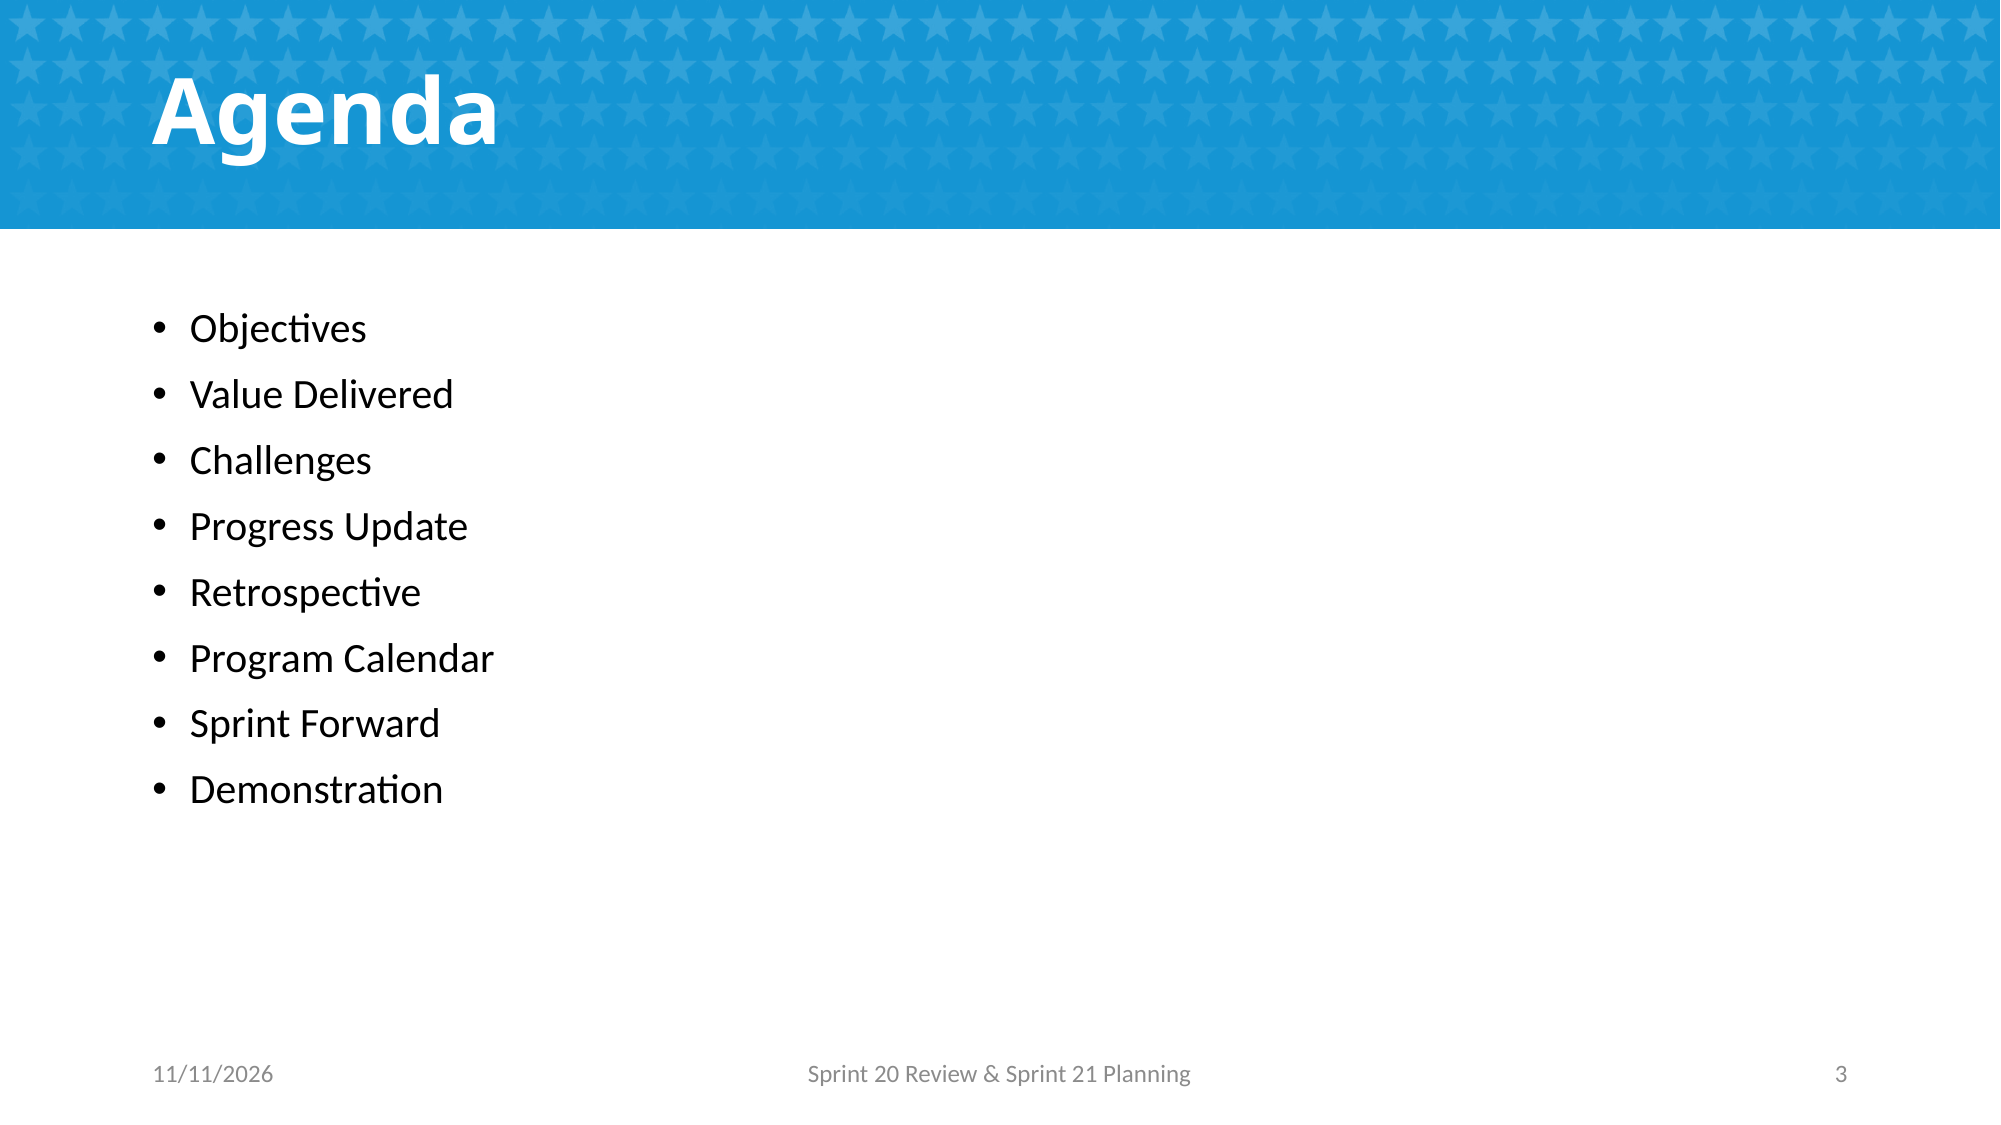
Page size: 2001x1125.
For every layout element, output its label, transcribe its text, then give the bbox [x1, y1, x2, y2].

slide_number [137, 1042, 588, 1103]
picture [0, 0, 2000, 229]
title Agenda [137, 30, 1863, 200]
slide_number 3 [1412, 1042, 1863, 1103]
list Objectives Value Delivered Challenges Progress Update Retrospective Program Calendar Sprint Forward Demonstration [136, 298, 1863, 1014]
footer Sprint 20 Review & Sprint 21 Planning [662, 1042, 1338, 1103]
